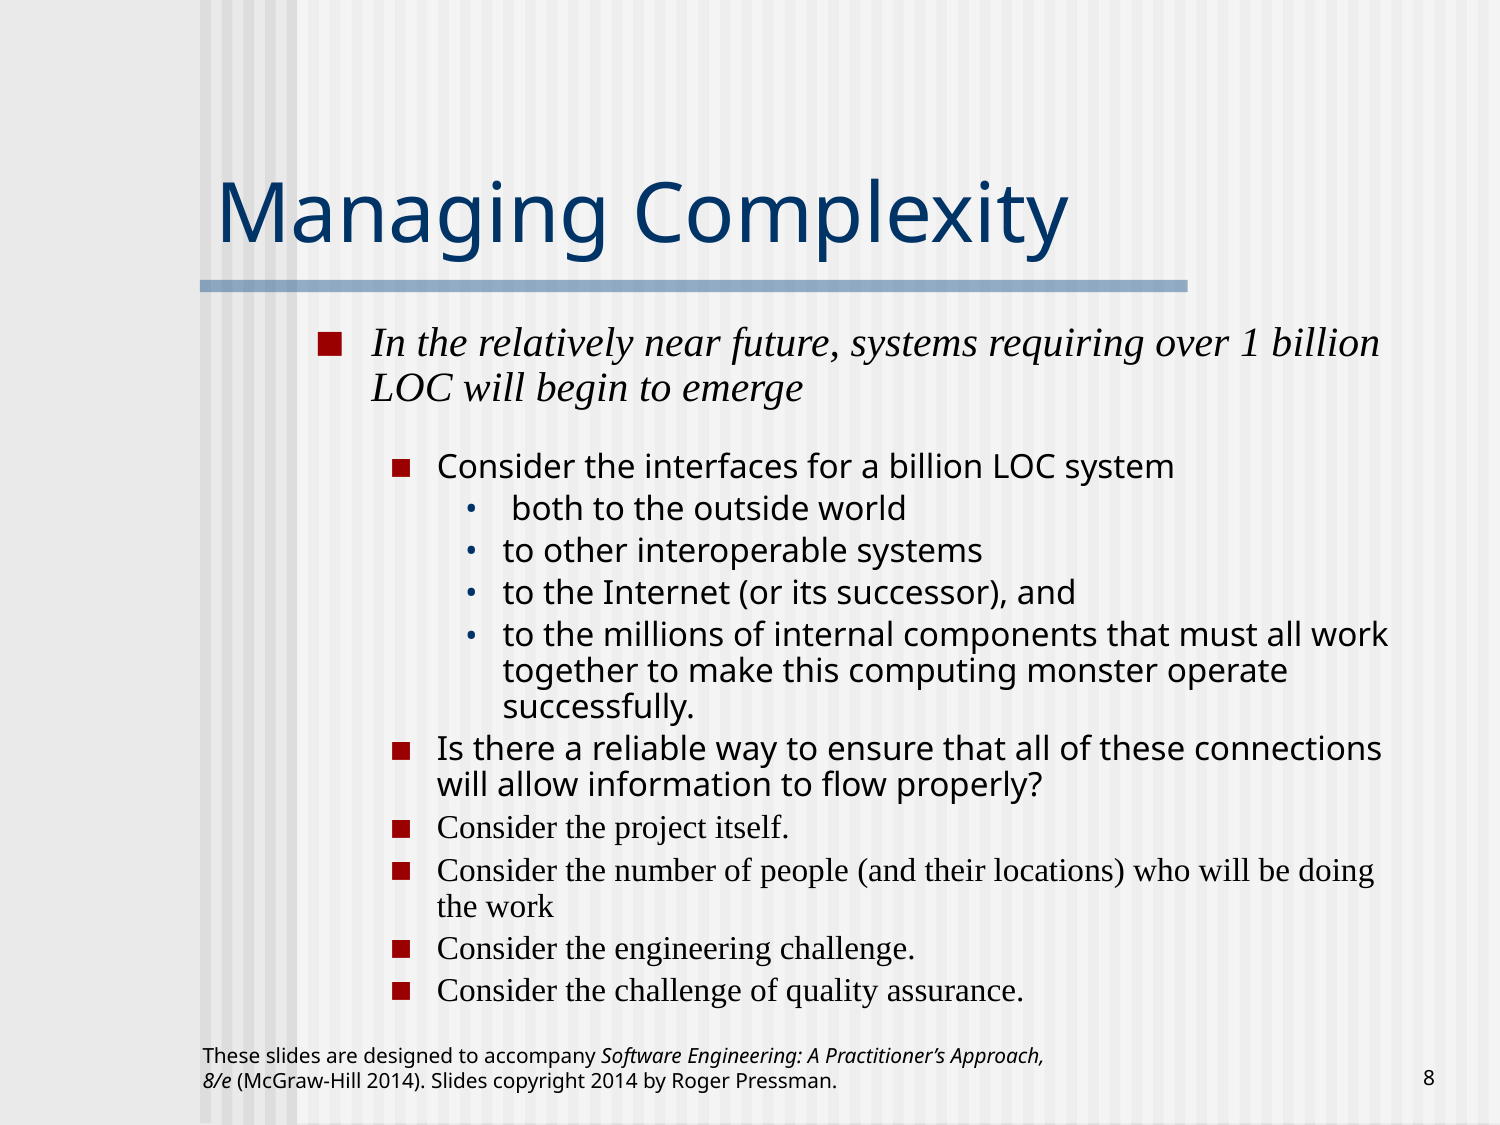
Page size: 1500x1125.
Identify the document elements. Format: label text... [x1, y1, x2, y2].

text_box These slides are designed to accompany Software Engineering: A Practitioner’s Approach, 8/e (McGraw-Hill 2014). Slides copyright 2014 by Roger Pressman. [187, 1024, 1088, 1100]
list In the relatively near future, systems requiring over 1 billion LOC will begin to emerge Consider the interfaces for a billion LOC system both to the outside world to other interoperable systems to the Internet (or its successor), and to the millions of internal components that must all work together to make this computing monster operate successfully. Is there a reliable way to ensure that all of these connections will allow information to flow properly? Consider the project itself. Consider the number of people (and their locations) who will be doing the work Consider the engineering challenge. Consider the challenge of quality assurance. [300, 312, 1438, 1000]
text_box ‹#› [1237, 1024, 1450, 1100]
title Managing Complexity [200, 162, 1300, 267]
